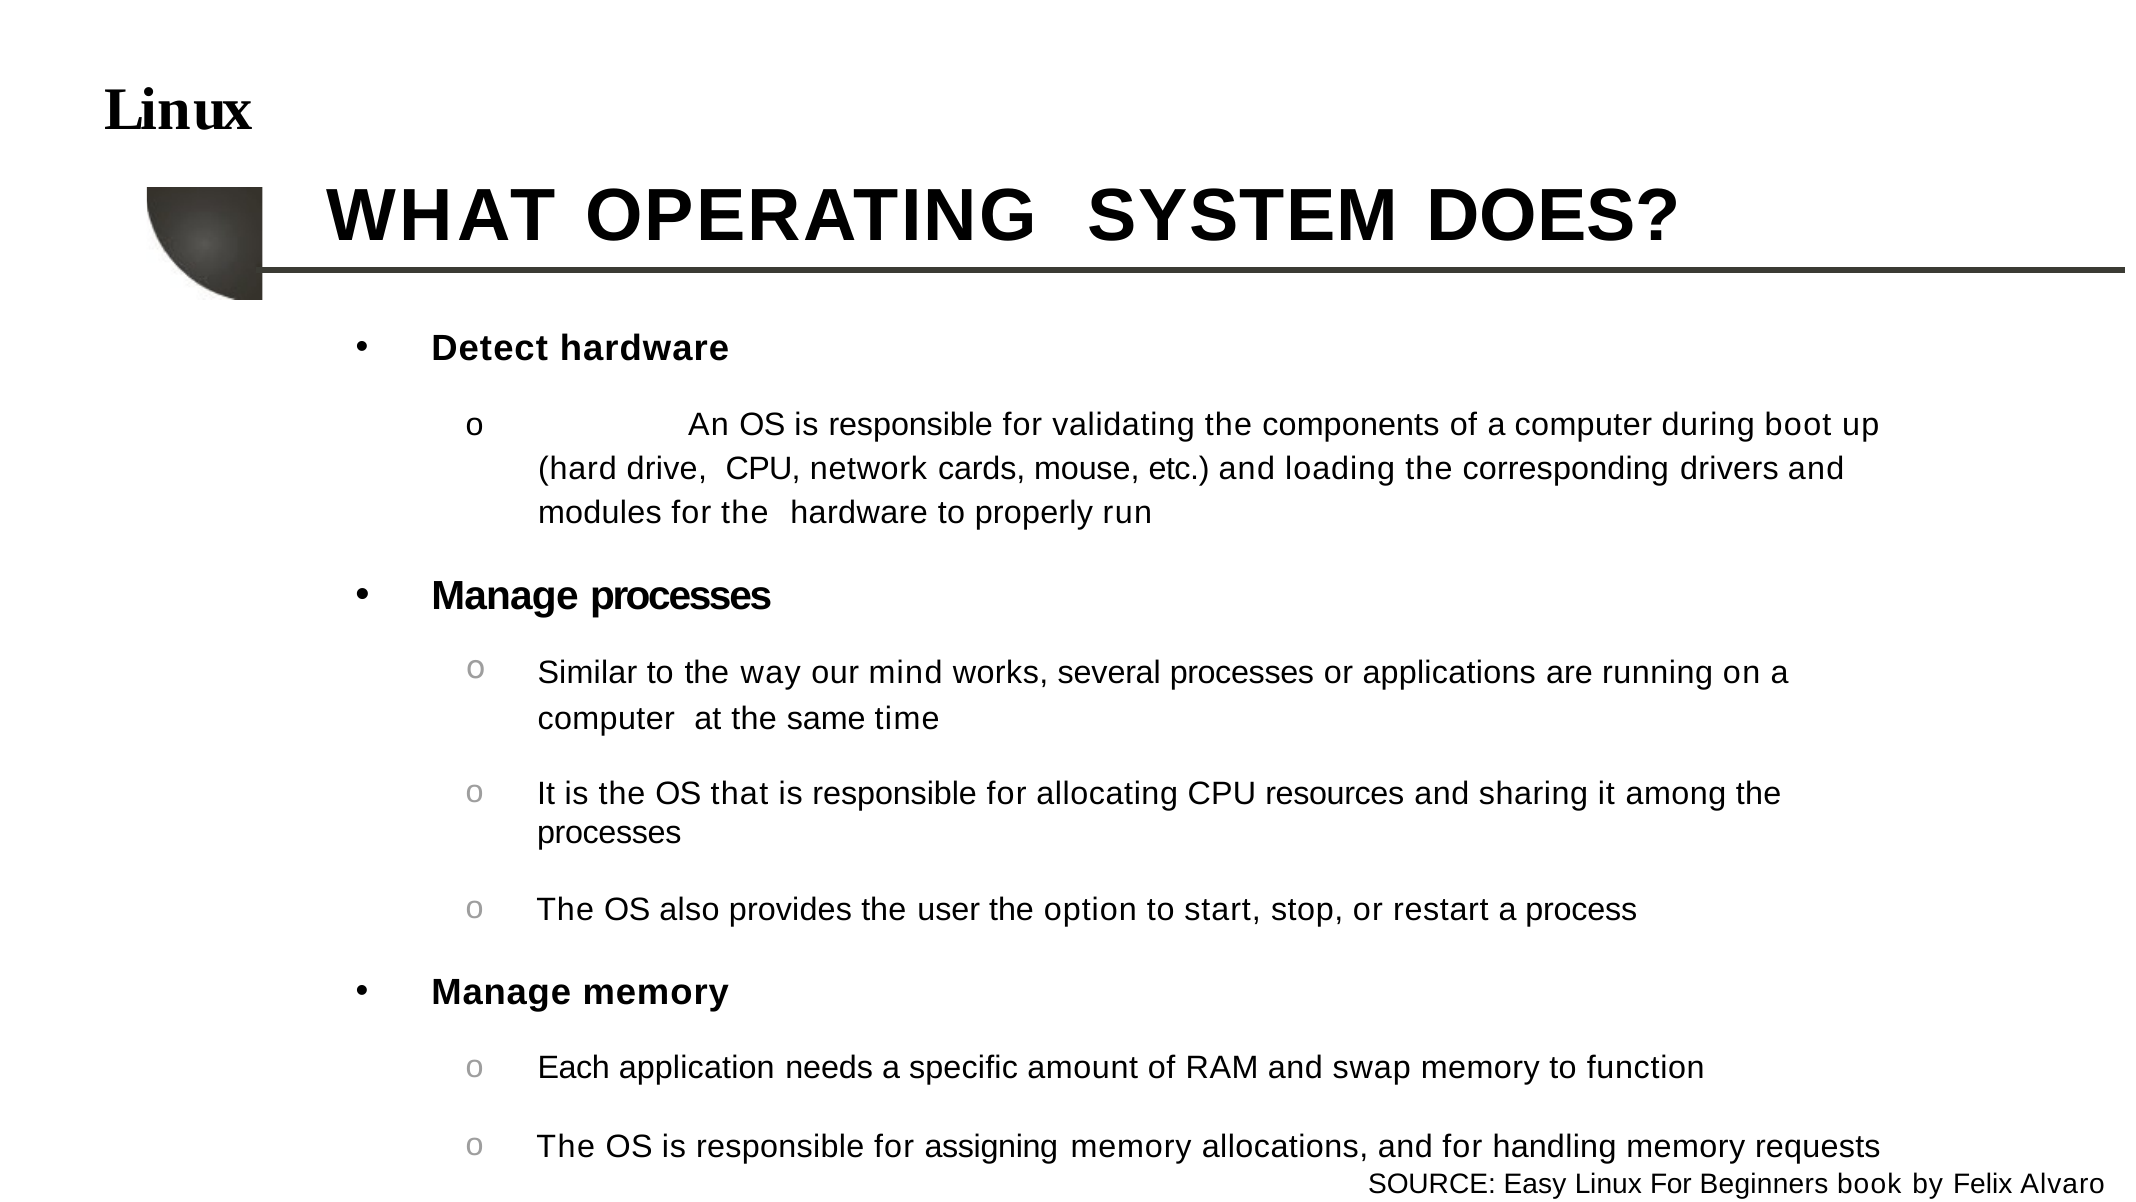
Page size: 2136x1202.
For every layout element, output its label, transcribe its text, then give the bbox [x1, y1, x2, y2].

title Linux [104, 69, 2032, 270]
text_box SOURCE: Easy Linux For Beginners book by Felix Alvaro [1366, 1166, 2114, 1200]
text_box o An OS is responsible for validating the components of a computer during boot up (hard drive, CPU, network cards, mouse, etc.) and loading the corresponding drivers and modules for the hardware to properly run Manage processes Similar to the way our mind works, several processes or applications are running on a computer at the same time It is the OS that is responsible for allocating CPU resources and sharing it among the processes The OS also provides the user the option to start, stop, or restart a process Manage memory Each application needs a specific amount of RAM and swap memory to function The OS is responsible for assigning memory allocations, and for handling memory requests [353, 397, 1920, 1164]
picture [146, 270, 263, 300]
text_box WHAT OPERATING SYSTEM DOES? Detect hardware [324, 166, 1684, 368]
